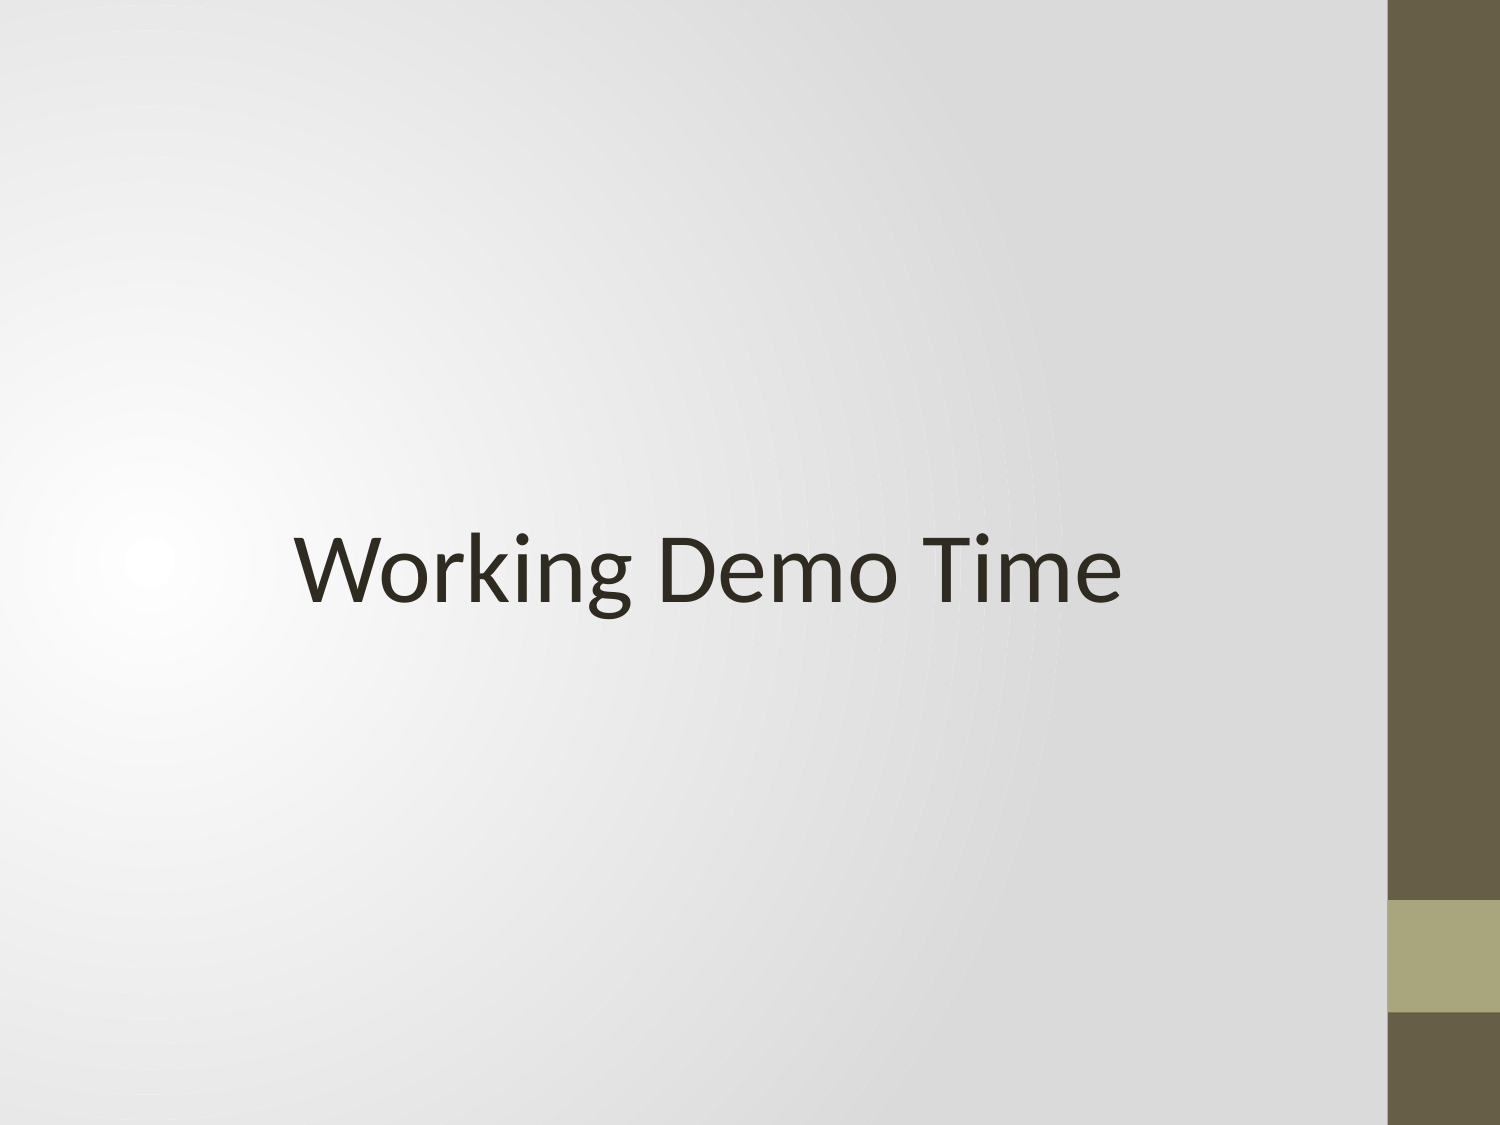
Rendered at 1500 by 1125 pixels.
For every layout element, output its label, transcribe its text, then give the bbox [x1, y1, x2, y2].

list Working Demo Time [75, 75, 1325, 1050]
